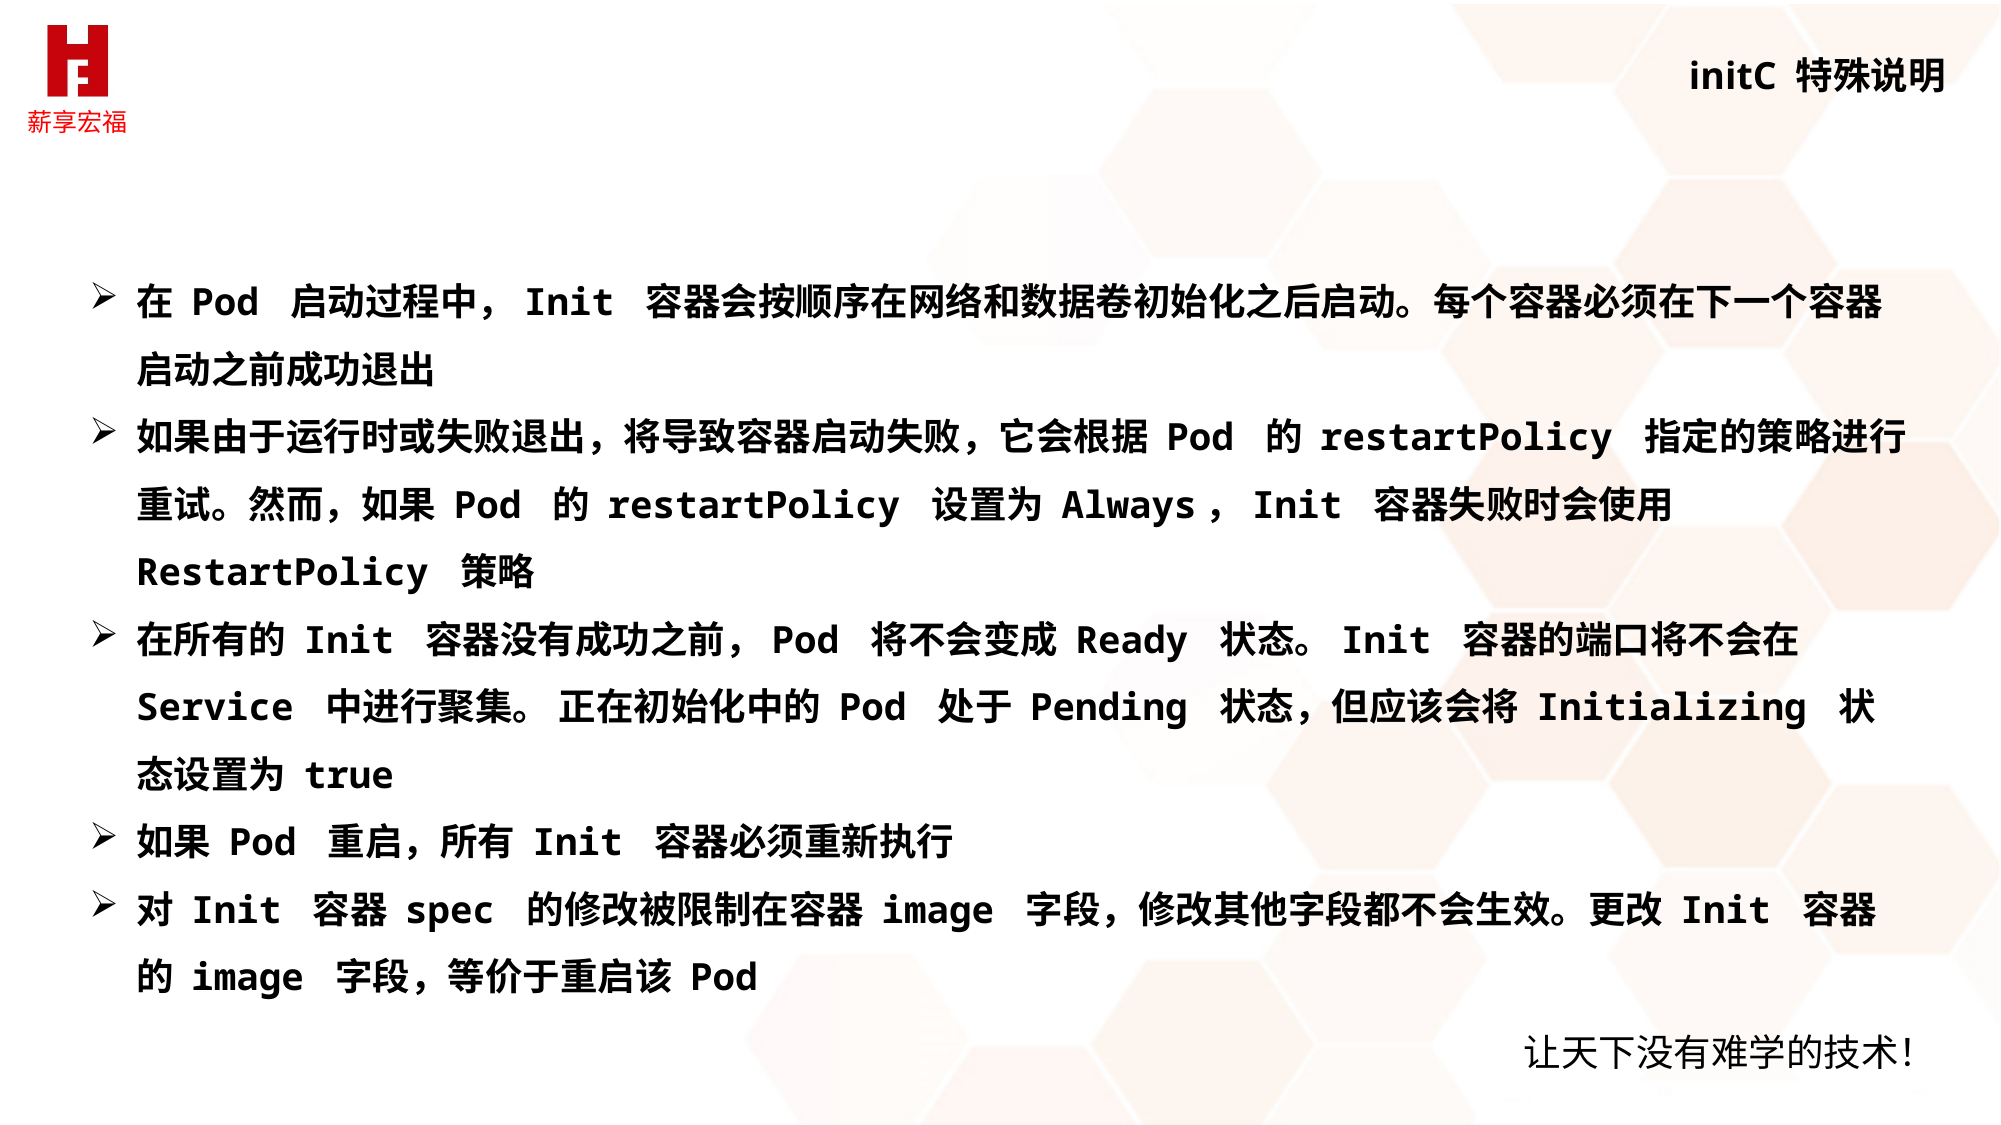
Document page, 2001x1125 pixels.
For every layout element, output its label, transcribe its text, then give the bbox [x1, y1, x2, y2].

text_box 在 Pod 启动过程中，Init 容器会按顺序在网络和数据卷初始化之后启动。每个容器必须在下一个容器启动之前成功退出 如果由于运行时或失败退出，将导致容器启动失败，它会根据 Pod 的 restartPolicy 指定的策略进行重试。然而，如果 Pod 的 restartPolicy 设置为 Always，Init 容器失败时会使用 RestartPolicy 策略 在所有的 Init 容器没有成功之前，Pod 将不会变成 Ready 状态。Init 容器的端口将不会在 Service 中进行聚集。 正在初始化中的 Pod 处于 Pending 状态，但应该会将 Initializing 状态设置为 true 如果 Pod 重启，所有 Init 容器必须重新执行 对 Init 容器 spec 的修改被限制在容器 image 字段，修改其他字段都不会生效。更改 Init 容器的 image 字段，等价于重启该 Pod [74, 248, 1926, 1006]
picture [0, 4, 2000, 1125]
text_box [12, 22, 144, 145]
text_box initC 特殊说明 [1468, 44, 1961, 105]
